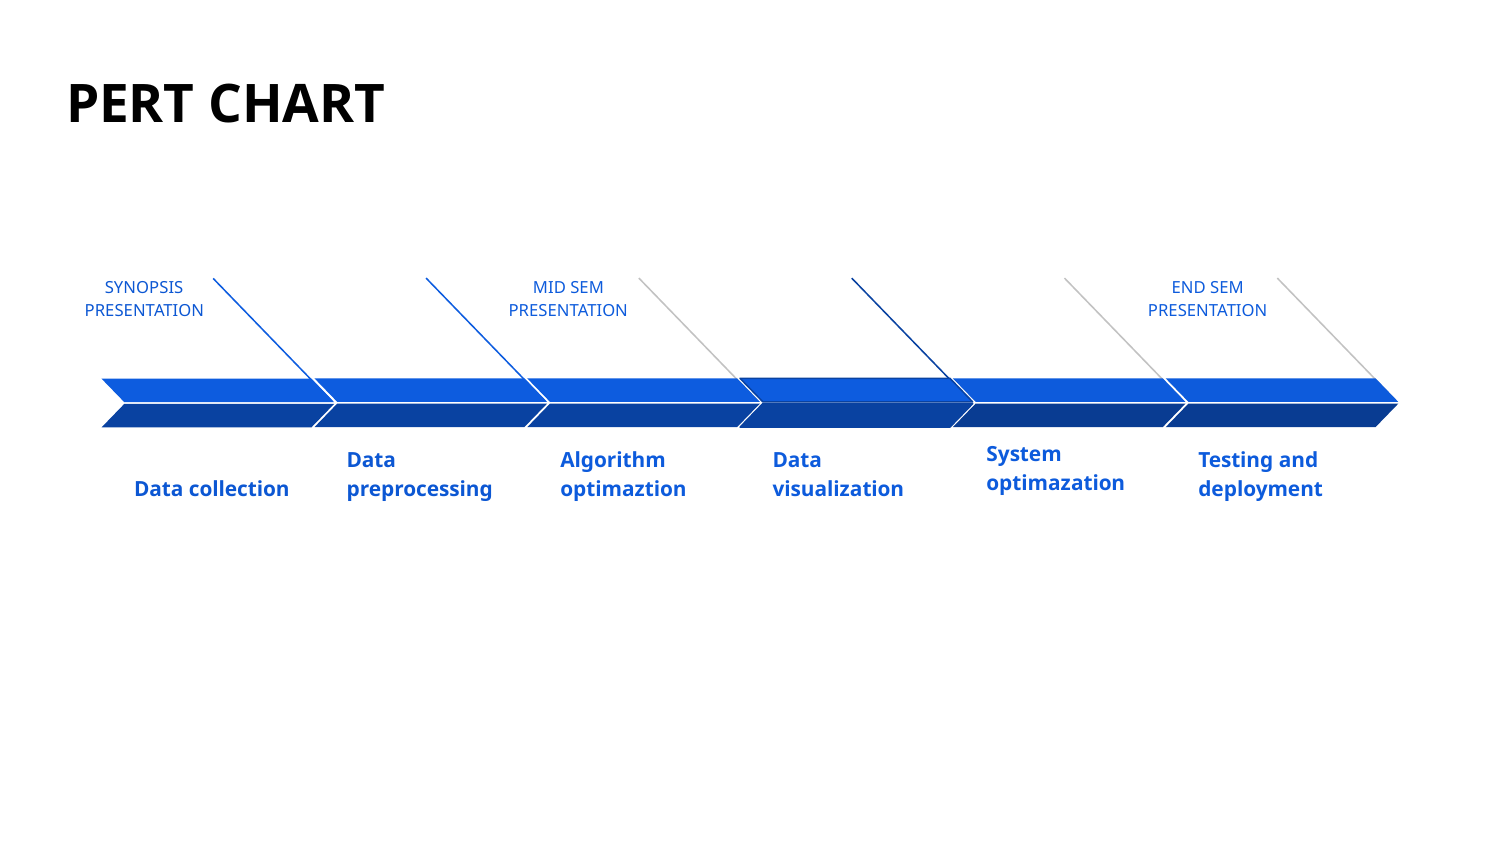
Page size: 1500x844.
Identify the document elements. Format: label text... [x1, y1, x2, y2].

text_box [314, 258, 488, 639]
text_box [68, 258, 312, 639]
title PERT CHART [51, 54, 1449, 149]
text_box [739, 277, 950, 516]
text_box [1130, 258, 1399, 516]
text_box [490, 258, 761, 639]
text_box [952, 258, 1128, 510]
